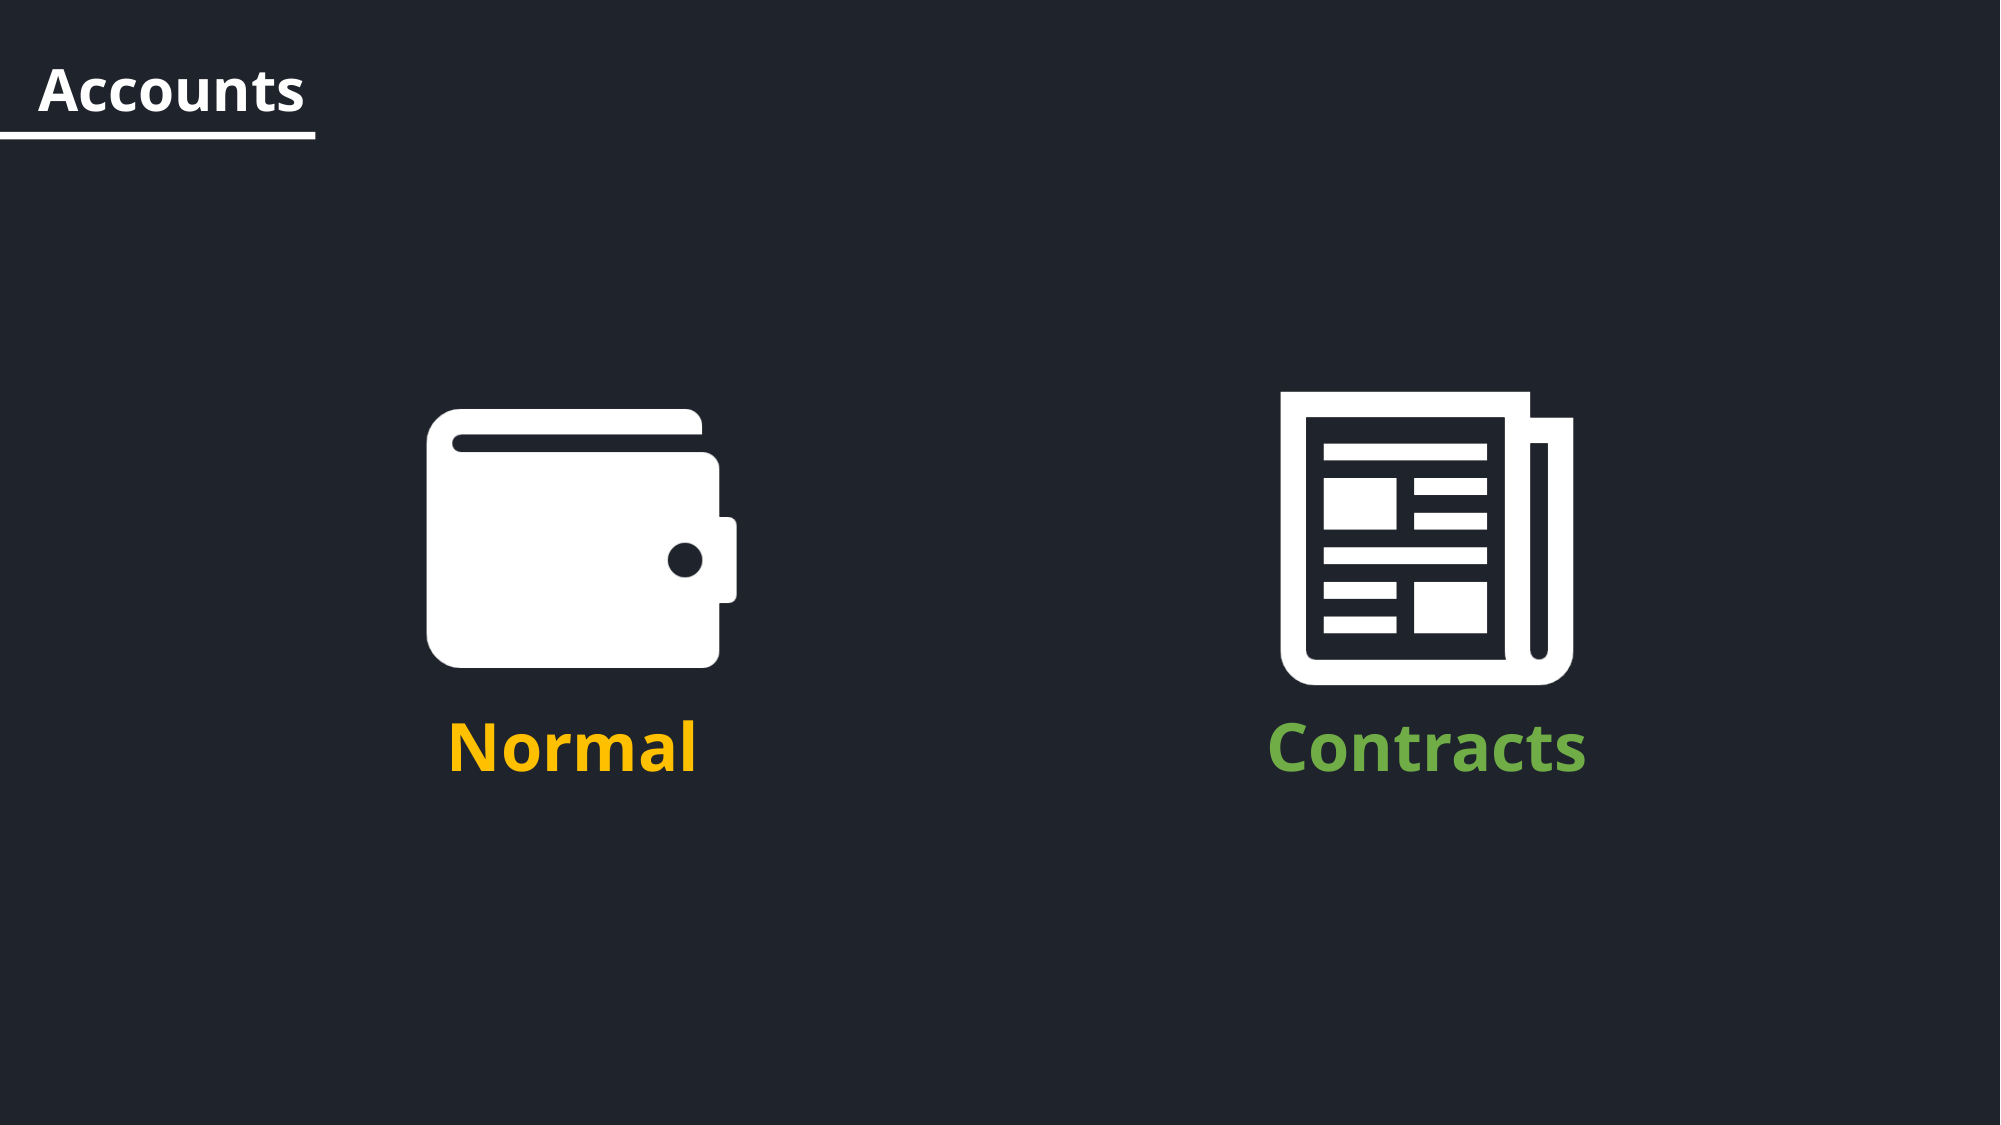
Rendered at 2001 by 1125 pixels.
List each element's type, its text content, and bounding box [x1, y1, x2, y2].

text_box [0, 131, 317, 140]
text_box Accounts [23, 46, 321, 131]
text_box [1220, 331, 1634, 794]
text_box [366, 331, 780, 794]
